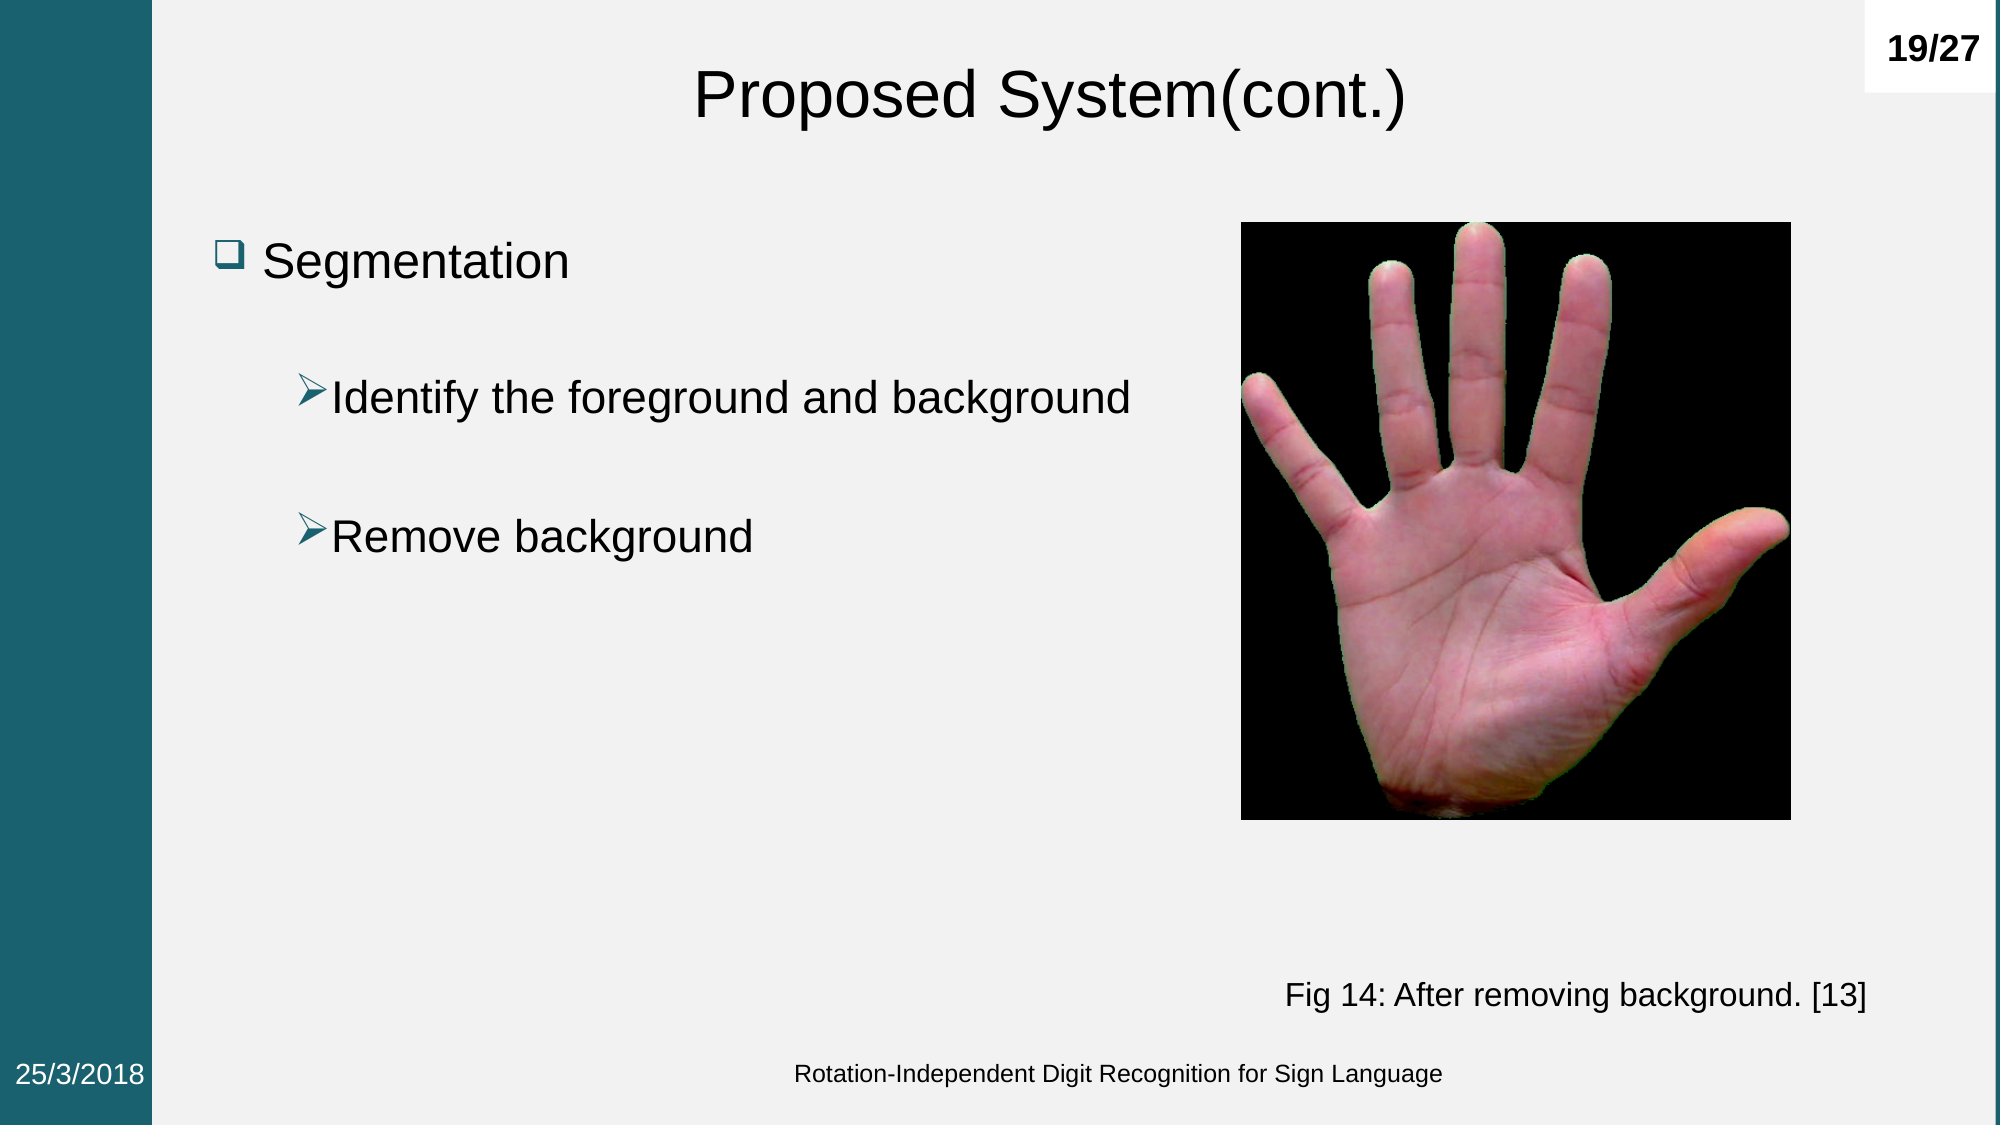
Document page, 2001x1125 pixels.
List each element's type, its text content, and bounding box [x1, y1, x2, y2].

picture [1241, 222, 1791, 821]
footer Rotation-Independent Digit Recognition for Sign Language [634, 1042, 1605, 1103]
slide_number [0, 1042, 493, 1103]
text_box 19/27 [1864, 0, 1996, 93]
list Proposed System(cont.) Segmentation Identify the foreground and background Remove background Fig 14: After removing background. [13] [152, 0, 1996, 1125]
